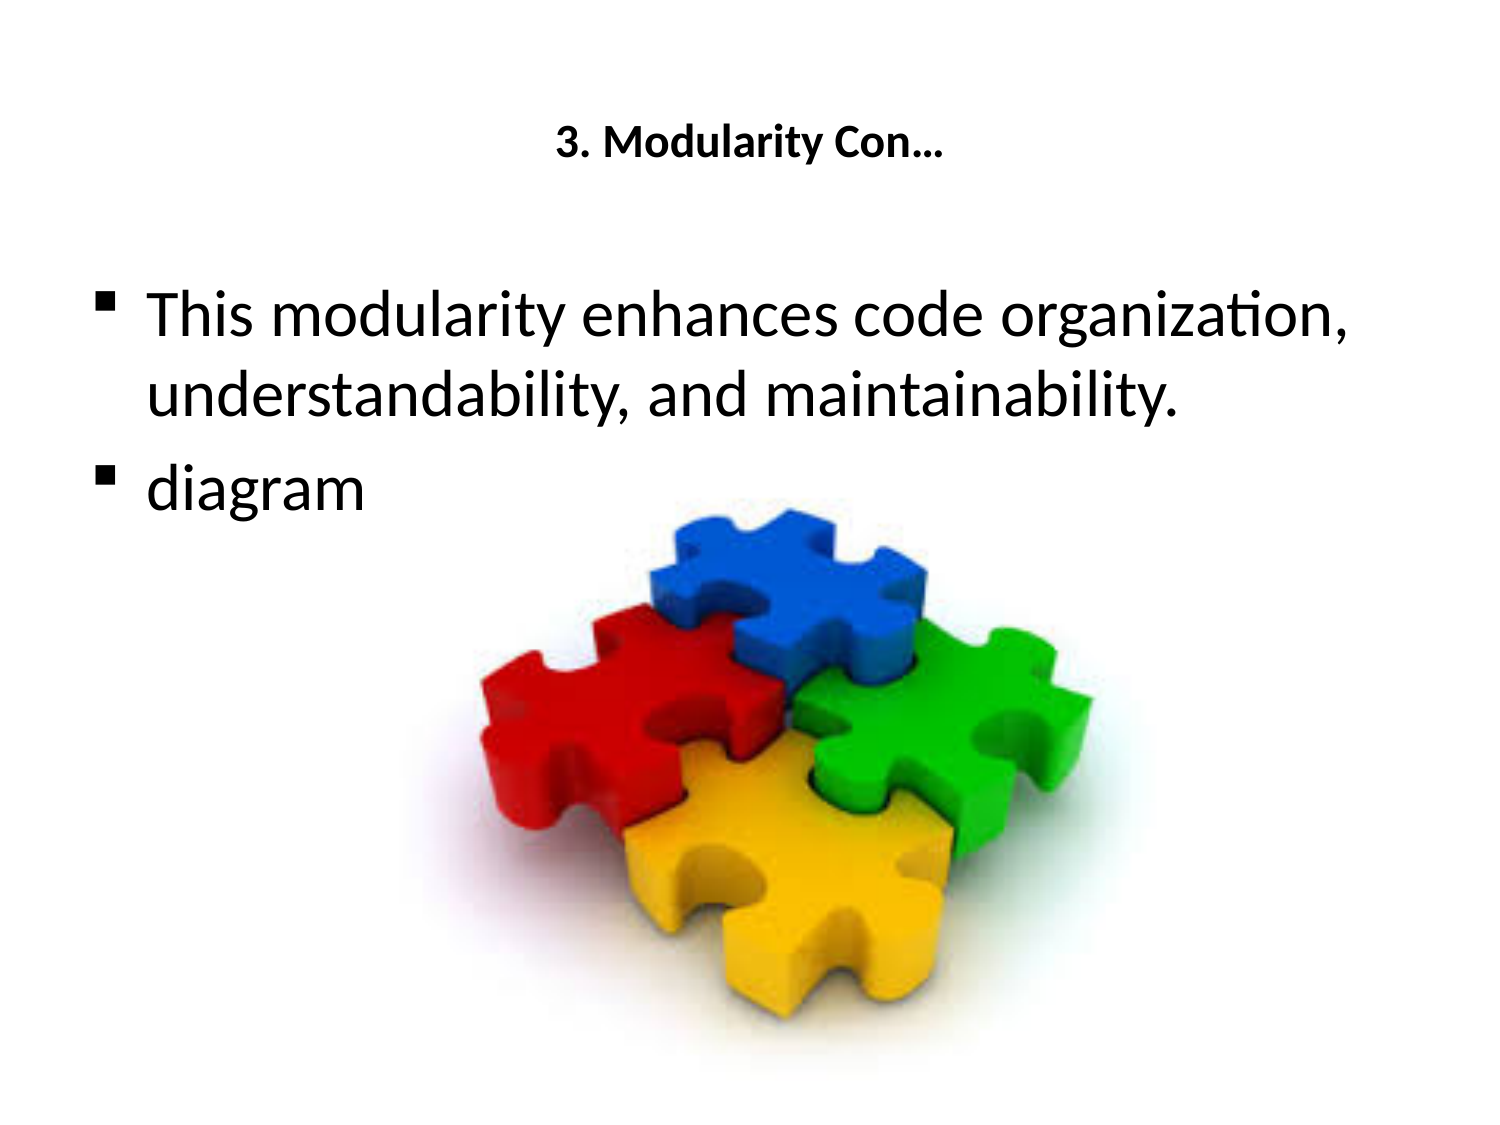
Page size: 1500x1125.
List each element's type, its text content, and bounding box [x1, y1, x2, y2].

list This modularity enhances code organization, understandability, and maintainability. diagram [75, 262, 1425, 1005]
title 3. Modularity Con… [75, 45, 1425, 233]
picture [399, 449, 1188, 1087]
